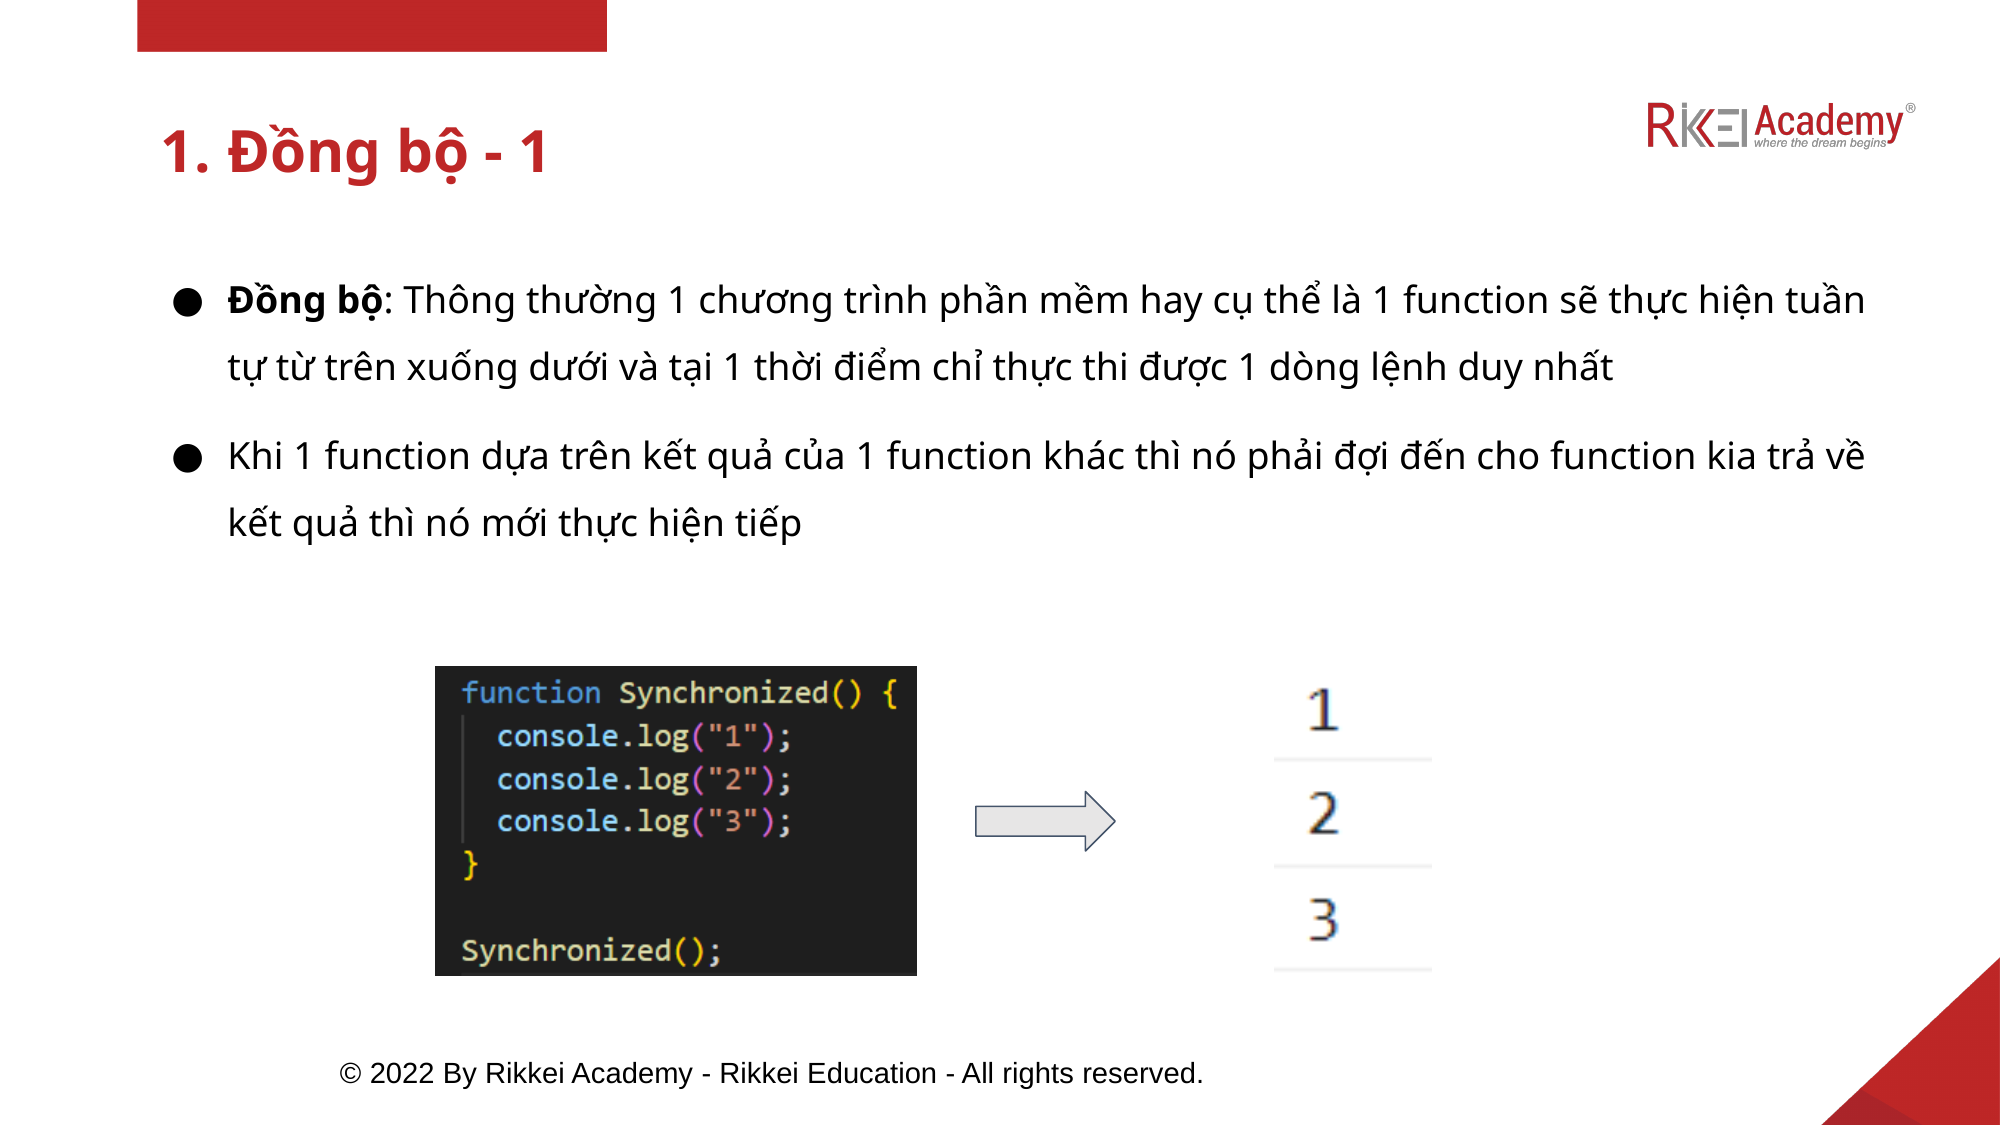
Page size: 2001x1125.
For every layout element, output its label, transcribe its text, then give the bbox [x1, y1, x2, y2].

list Đồng bộ: Thông thường 1 chương trình phần mềm hay cụ thể là 1 function sẽ thực hiện tuần tự từ trên xuống dưới và tại 1 thời điểm chỉ thực thi được 1 dòng lệnh duy nhất Khi 1 function dựa trên kết quả của 1 function khác thì nó phải đợi đến cho function kia trả về kết quả thì nó mới thực hiện tiếp [137, 245, 1884, 1103]
picture [1274, 666, 1432, 976]
picture [1818, 957, 2000, 1125]
text_box [975, 791, 1116, 851]
picture [1623, 53, 1929, 203]
picture [137, 0, 607, 52]
picture [434, 666, 918, 976]
title Đồng bộ - 1 [137, 83, 1526, 225]
